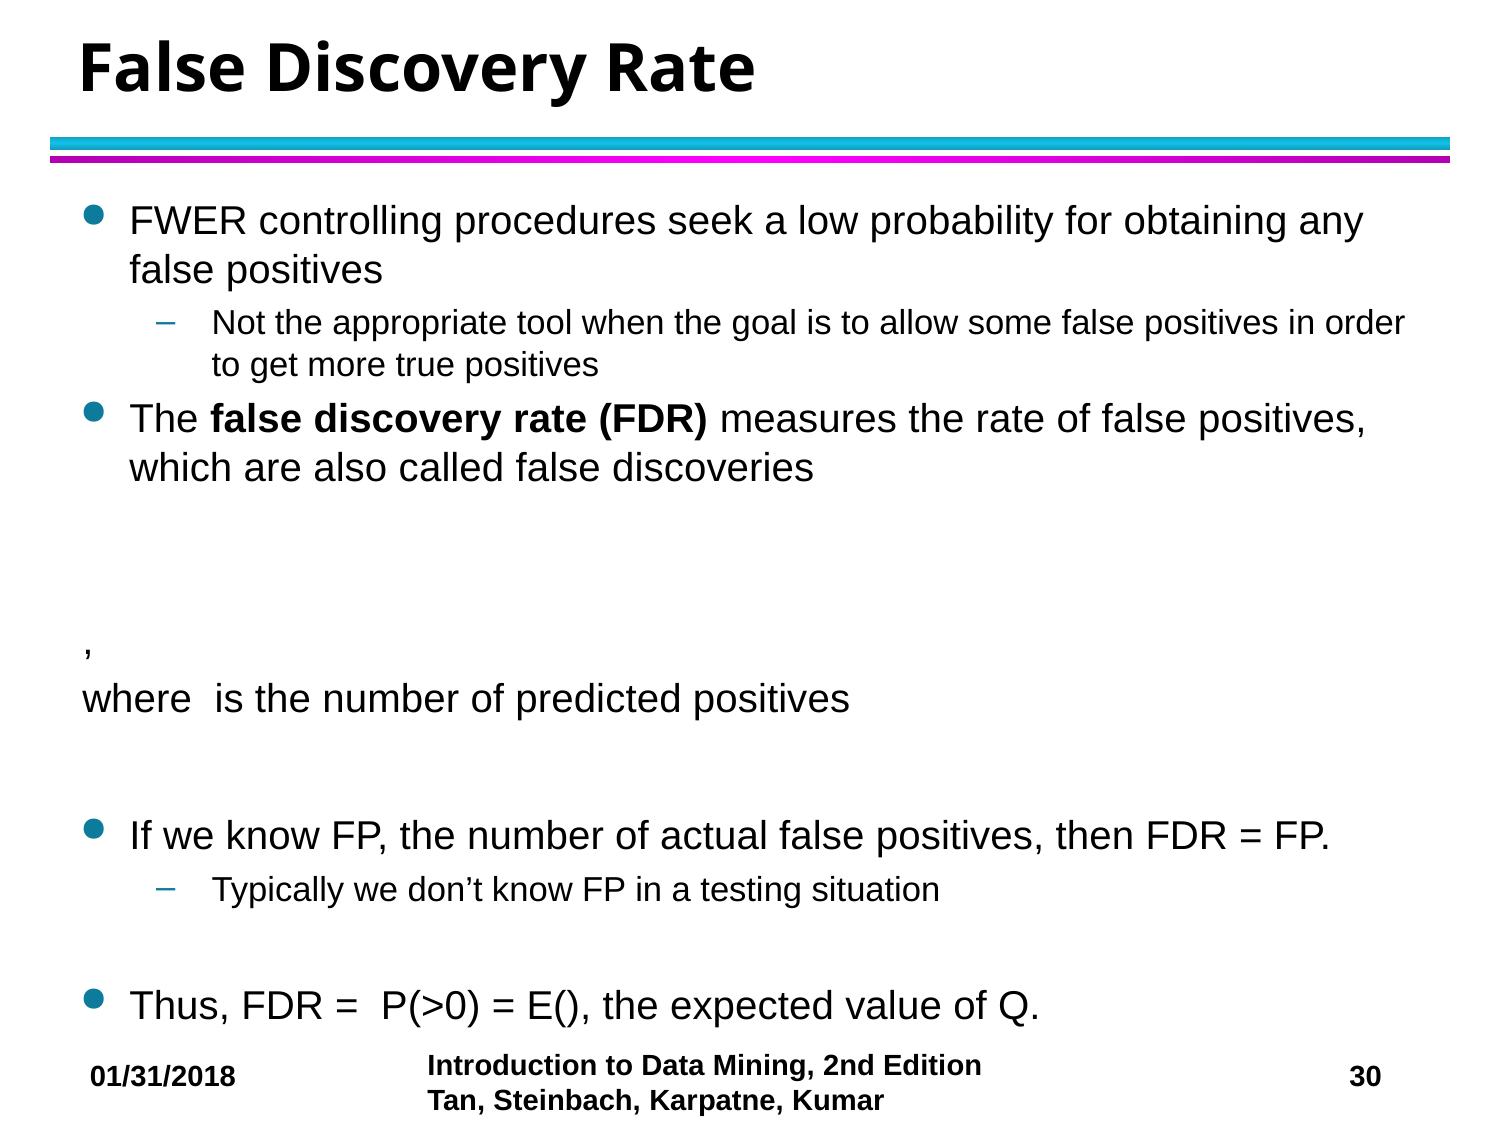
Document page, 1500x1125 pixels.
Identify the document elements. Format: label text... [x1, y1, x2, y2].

title False Discovery Rate [62, 24, 1421, 113]
